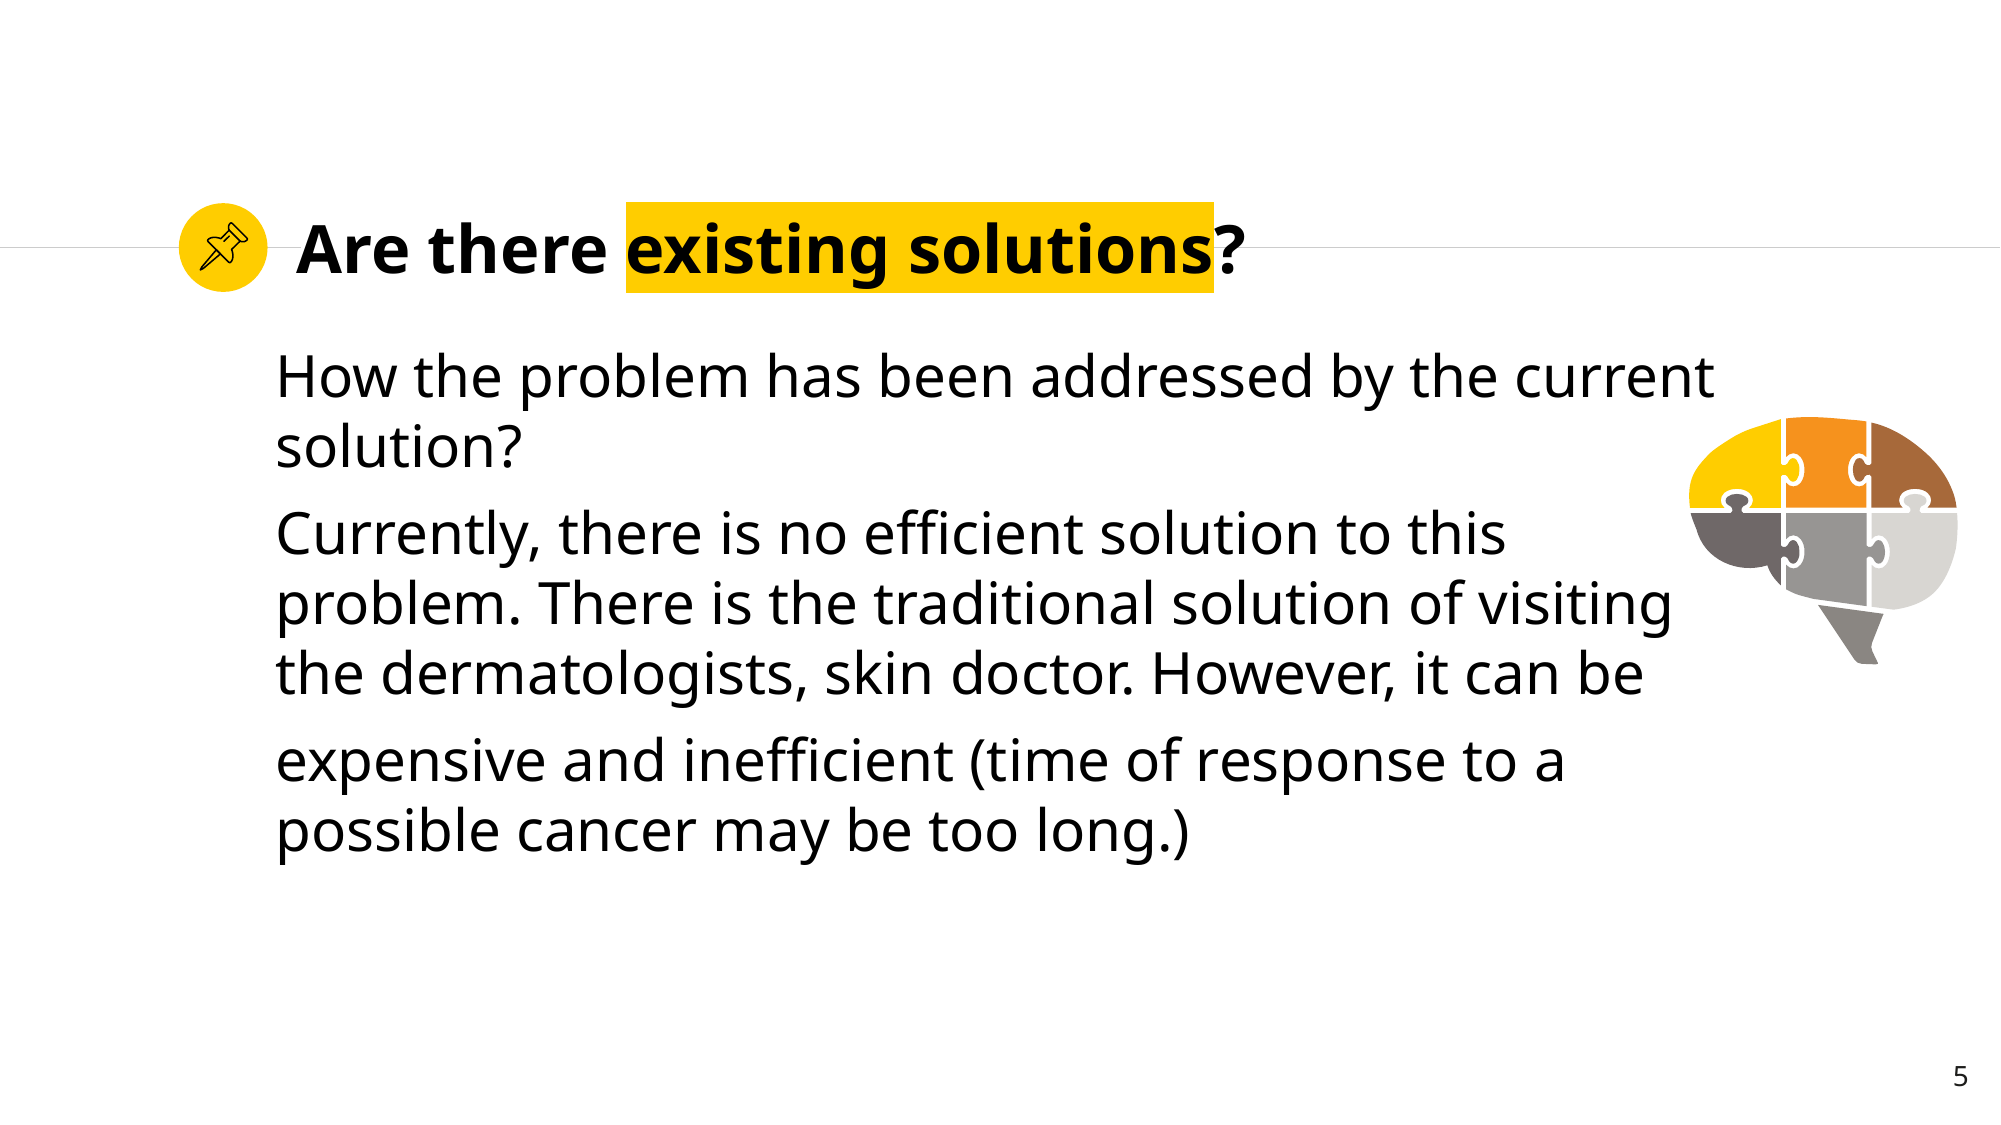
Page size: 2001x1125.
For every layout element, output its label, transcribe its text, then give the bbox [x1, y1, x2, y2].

slide_number ‹#› [1868, 1038, 1989, 1125]
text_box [200, 222, 248, 271]
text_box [1686, 415, 1959, 665]
title Are there existing solutions? [276, 198, 1533, 295]
list How the problem has been addressed by the current solution? Currently, there is no efficient solution to this problem. There is the traditional solution of visiting the dermatologists, skin doctor. However, it can be expensive and inefficient (time of response to a possible cancer may be too long.) [255, 319, 1745, 1001]
